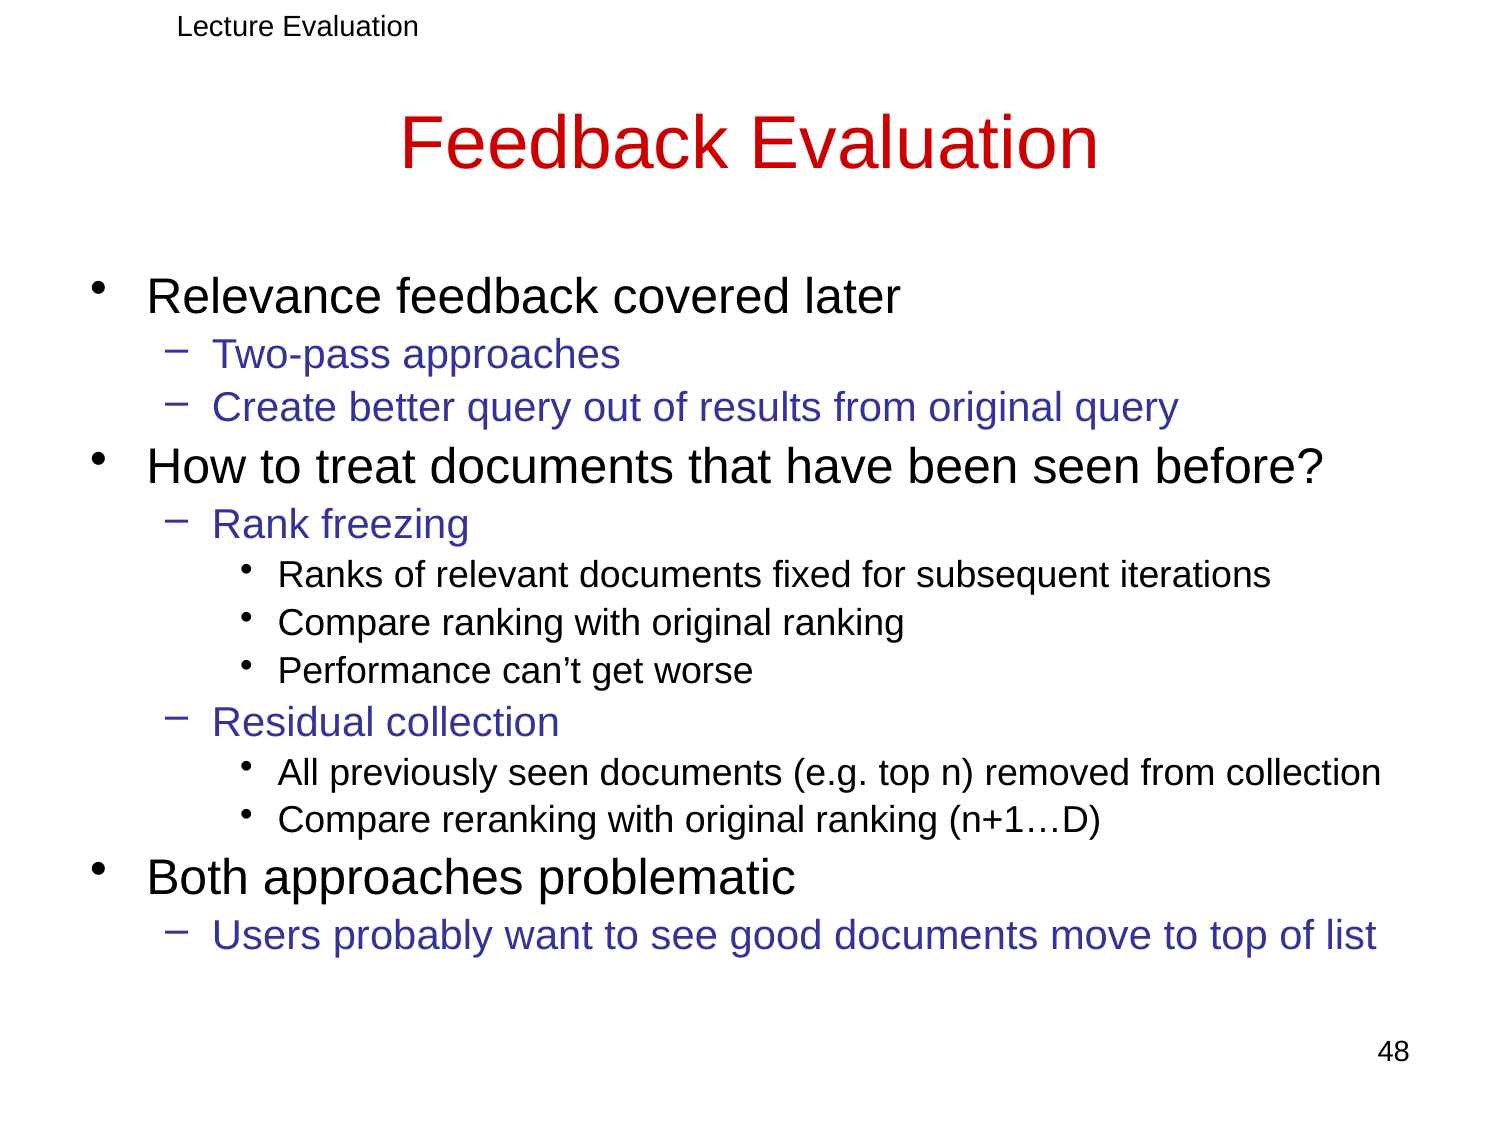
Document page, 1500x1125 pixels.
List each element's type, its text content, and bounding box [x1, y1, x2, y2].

list Relevance feedback covered later Two-pass approaches Create better query out of results from original query How to treat documents that have been seen before? Rank freezing Ranks of relevant documents fixed for subsequent iterations Compare ranking with original ranking Performance can’t get worse Residual collection All previously seen documents (e.g. top n) removed from collection Compare reranking with original ranking (n+1…D) Both approaches problematic Users probably want to see good documents move to top of list [75, 262, 1425, 1005]
title Feedback Evaluation [75, 45, 1425, 233]
footer Lecture Evaluation [0, 0, 626, 79]
slide_number 48 [1074, 1024, 1425, 1103]
